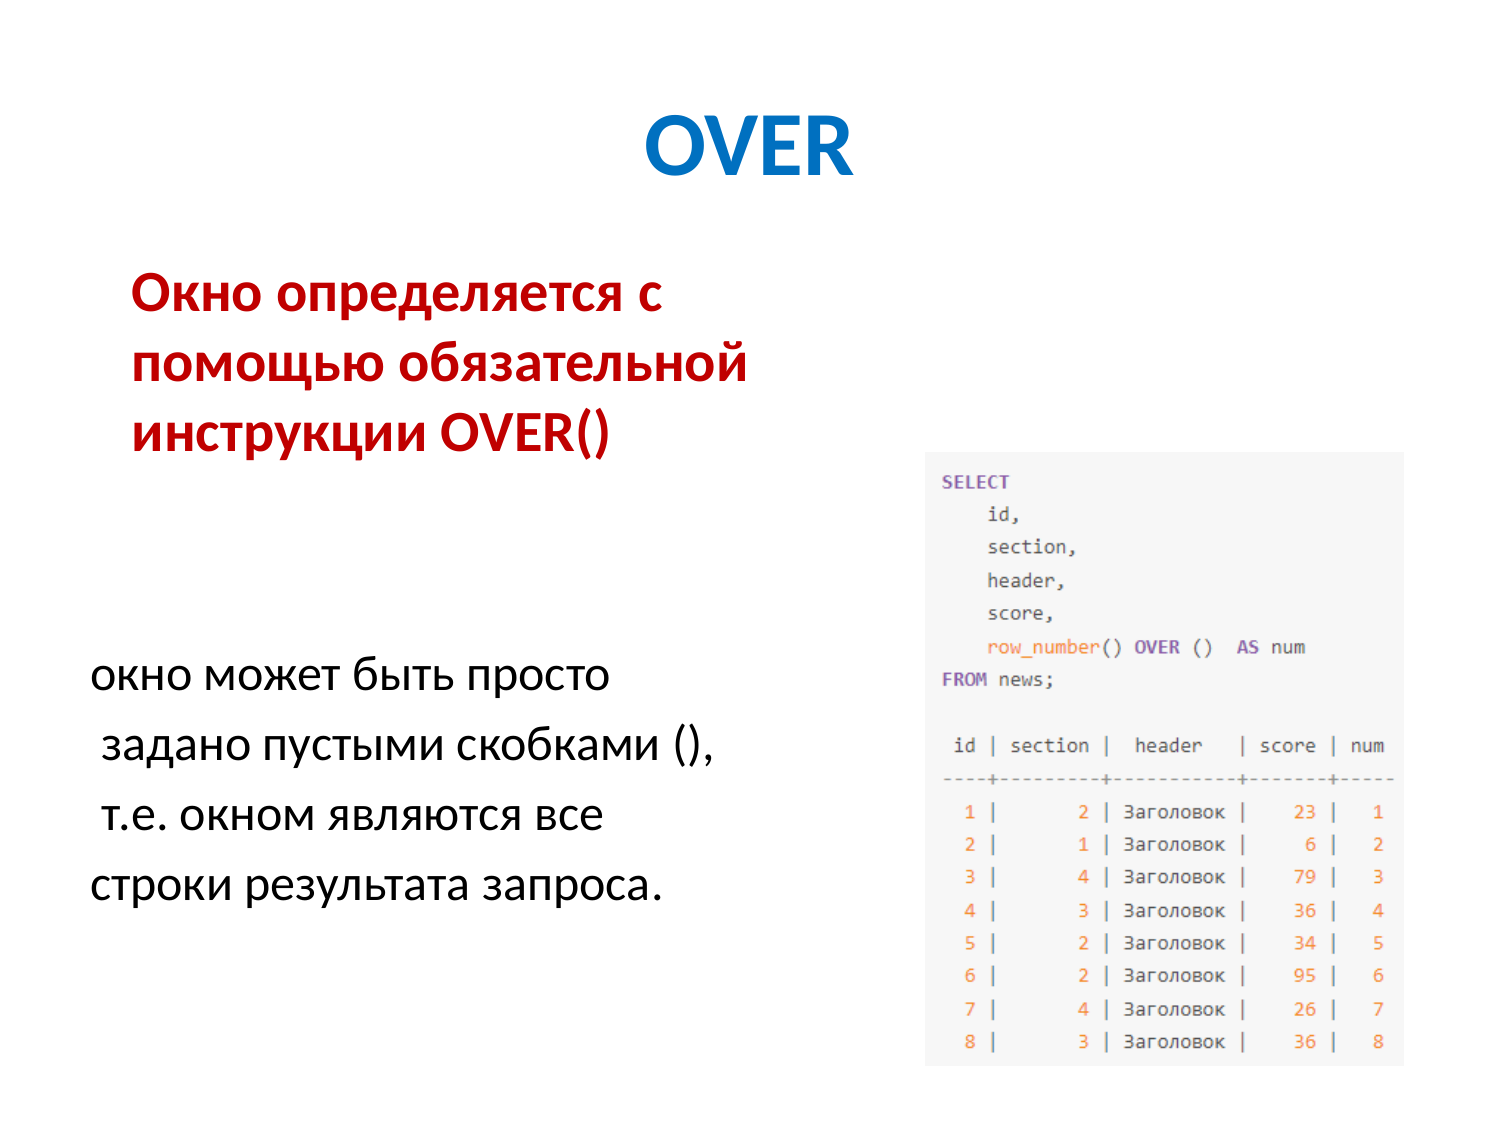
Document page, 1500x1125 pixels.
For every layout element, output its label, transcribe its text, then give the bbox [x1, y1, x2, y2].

text_box Окно определяется с помощью обязательной инструкции OVER() [117, 246, 868, 471]
title OVER [75, 45, 1425, 233]
list окно может быть просто задано пустыми скобками (), т.е. окном являются все строки результата запроса. [75, 262, 1425, 1005]
picture [925, 451, 1405, 1066]
